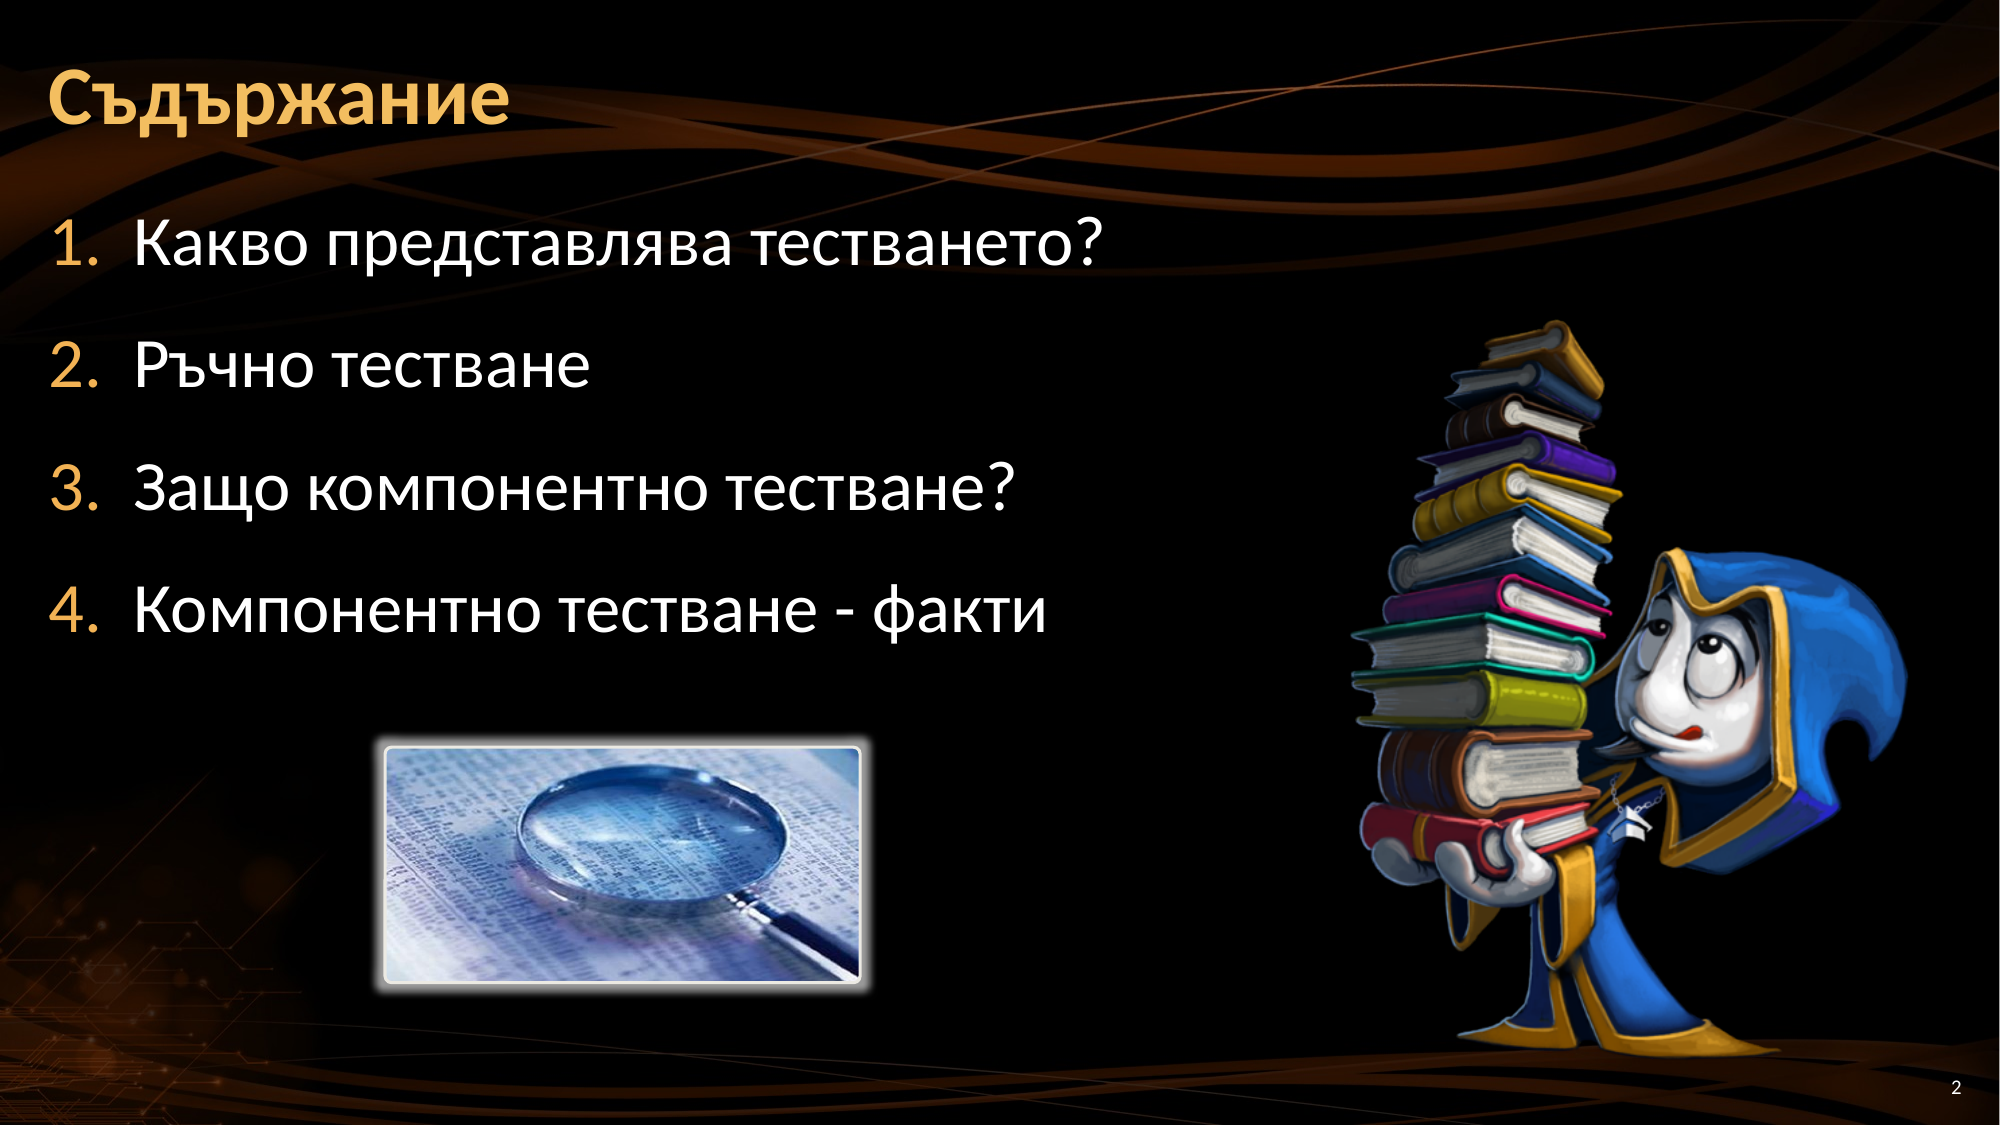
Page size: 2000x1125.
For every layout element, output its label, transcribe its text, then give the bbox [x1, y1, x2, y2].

picture [0, 0, 2000, 1125]
title Съдържание [30, 6, 1602, 189]
list Какво представлява тестването? Ръчно тестване Защо компонентно тестване? Компонентно тестване - факти [31, 188, 1968, 1103]
